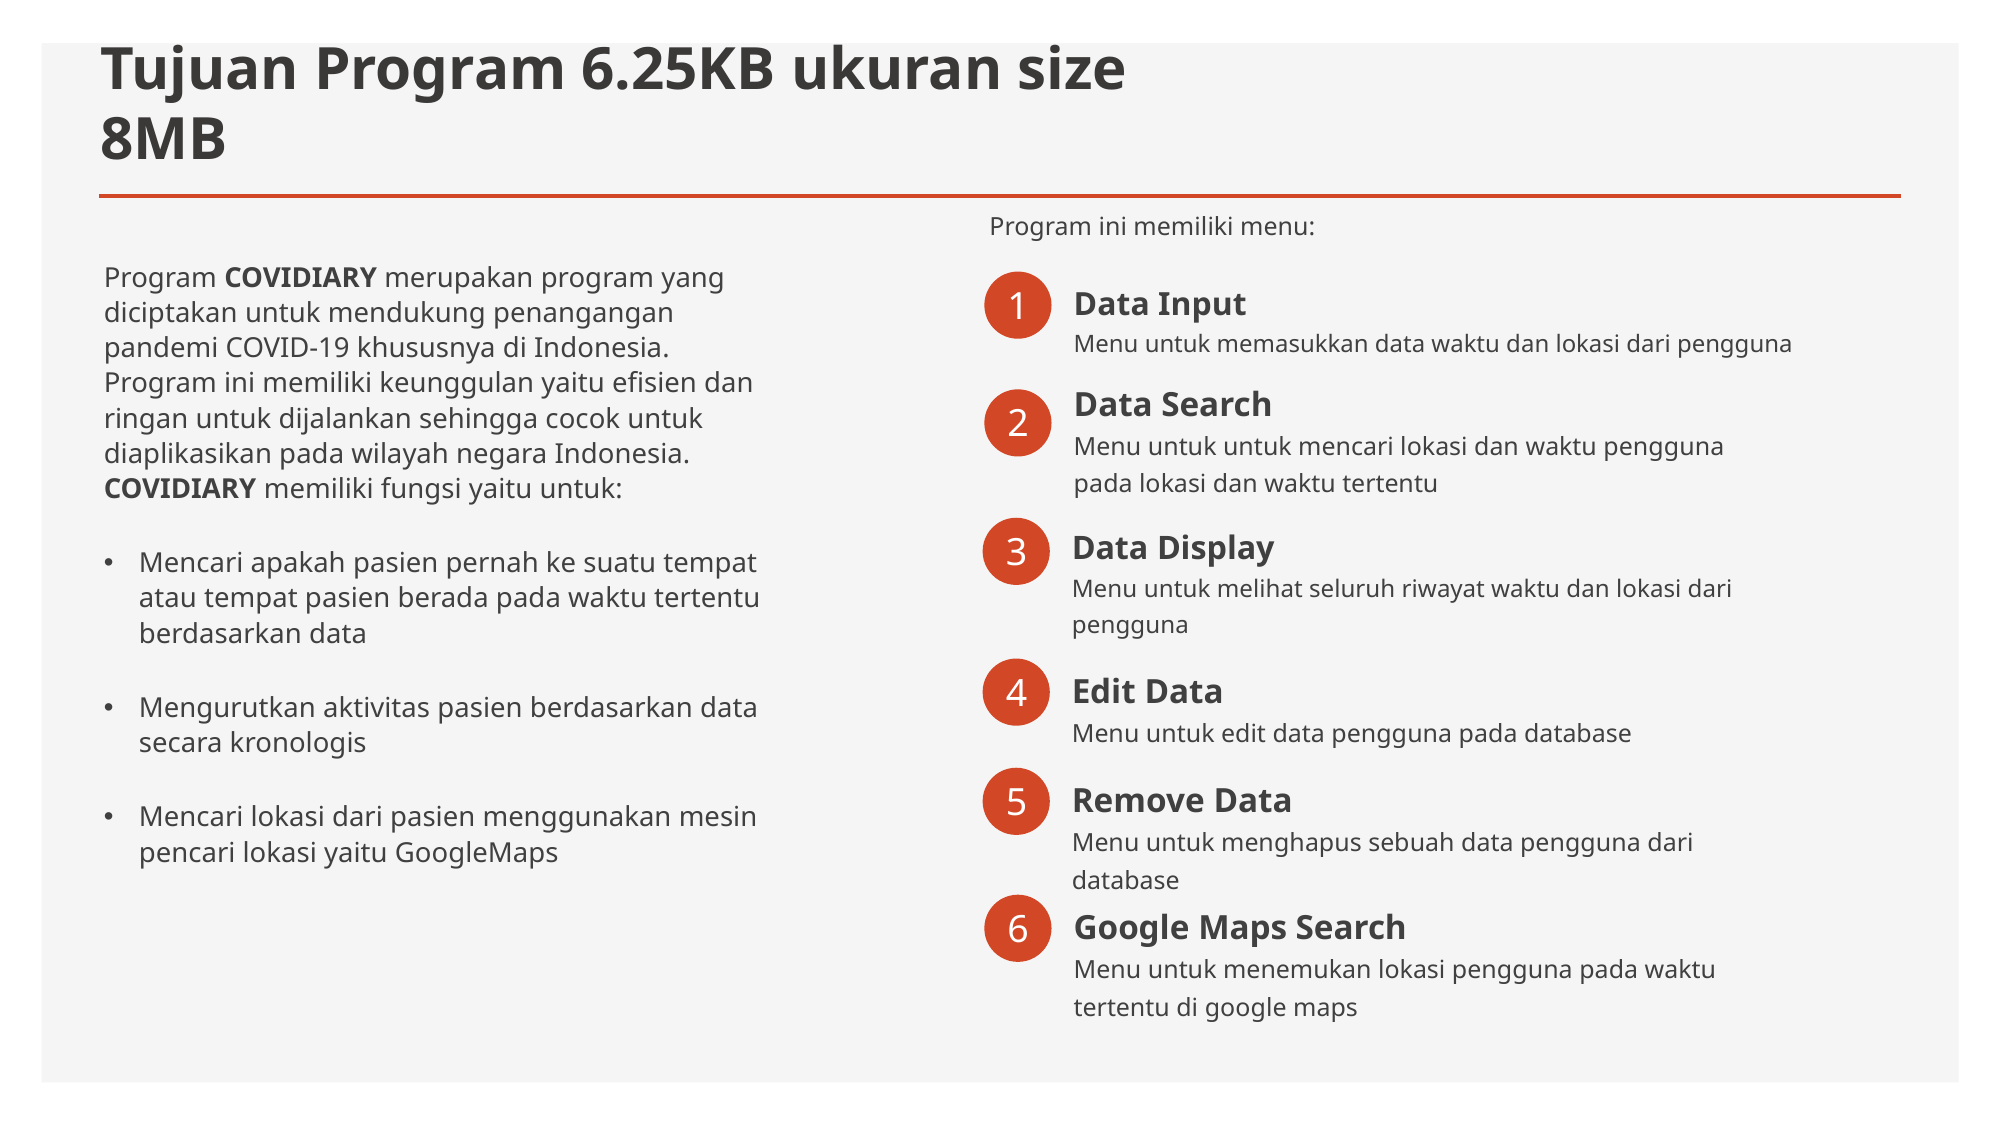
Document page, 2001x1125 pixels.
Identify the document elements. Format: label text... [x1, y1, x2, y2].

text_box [970, 767, 1063, 835]
title Tujuan Program 6.25KB ukuran size 8MB [85, 73, 1214, 179]
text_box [972, 389, 1065, 457]
text_box Remove Data Menu untuk menghapus sebuah data pengguna dari database [1056, 774, 1796, 867]
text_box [970, 658, 1063, 726]
text_box Program ini memiliki menu: [974, 195, 1813, 274]
text_box Data Search Menu untuk untuk mencari lokasi dan waktu pengguna pada lokasi dan waktu tertentu [1058, 377, 1798, 553]
text_box Data Display Menu untuk melihat seluruh riwayat waktu dan lokasi dari pengguna [1056, 522, 1796, 648]
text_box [972, 271, 1065, 339]
text_box Data Input Menu untuk memasukkan data waktu dan lokasi dari pengguna [1058, 278, 1811, 377]
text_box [972, 894, 1065, 962]
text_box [970, 517, 1063, 585]
text_box Program COVIDIARY merupakan program yang diciptakan untuk mendukung penangangan pandemi COVID-19 khususnya di Indonesia. Program ini memiliki keunggulan yaitu efisien dan ringan untuk dijalankan sehingga cocok untuk diaplikasikan pada wilayah negara Indonesia. COVIDIARY memiliki fungsi yaitu untuk: Mencari apakah pasien pernah ke suatu tempat atau tempat pasien berada pada waktu tertentu berdasarkan data Mengurutkan aktivitas pasien berdasarkan data secara kronologis Mencari lokasi dari pasien menggunakan mesin pencari lokasi yaitu GoogleMaps [88, 250, 798, 886]
text_box Edit Data Menu untuk edit data pengguna pada database [1056, 665, 1796, 758]
text_box Google Maps Search Menu untuk menemukan lokasi pengguna pada waktu tertentu di google maps [1058, 901, 1798, 994]
